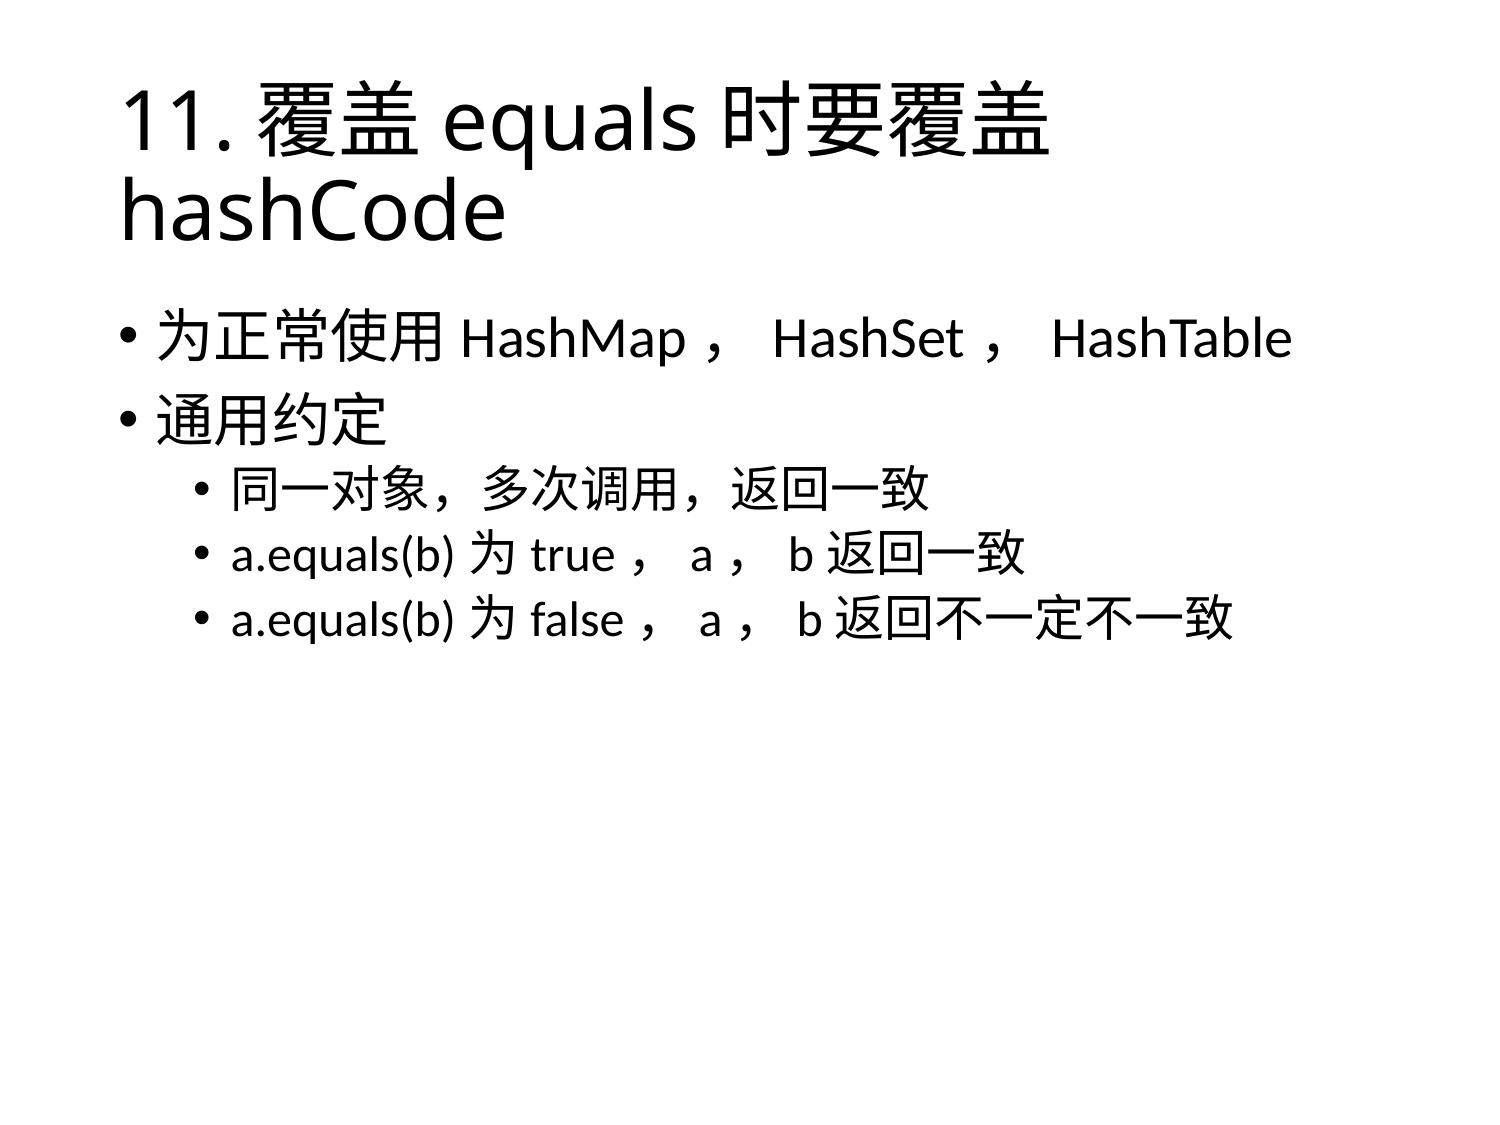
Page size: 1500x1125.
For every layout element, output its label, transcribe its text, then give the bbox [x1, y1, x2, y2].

title 11.覆盖equals时要覆盖hashCode [103, 59, 1397, 278]
list 为正常使用HashMap，HashSet，HashTable 通用约定 同一对象，多次调用，返回一致 a.equals(b)为true，a，b返回一致 a.equals(b)为false，a，b返回不一定不一致 [103, 299, 1397, 1014]
